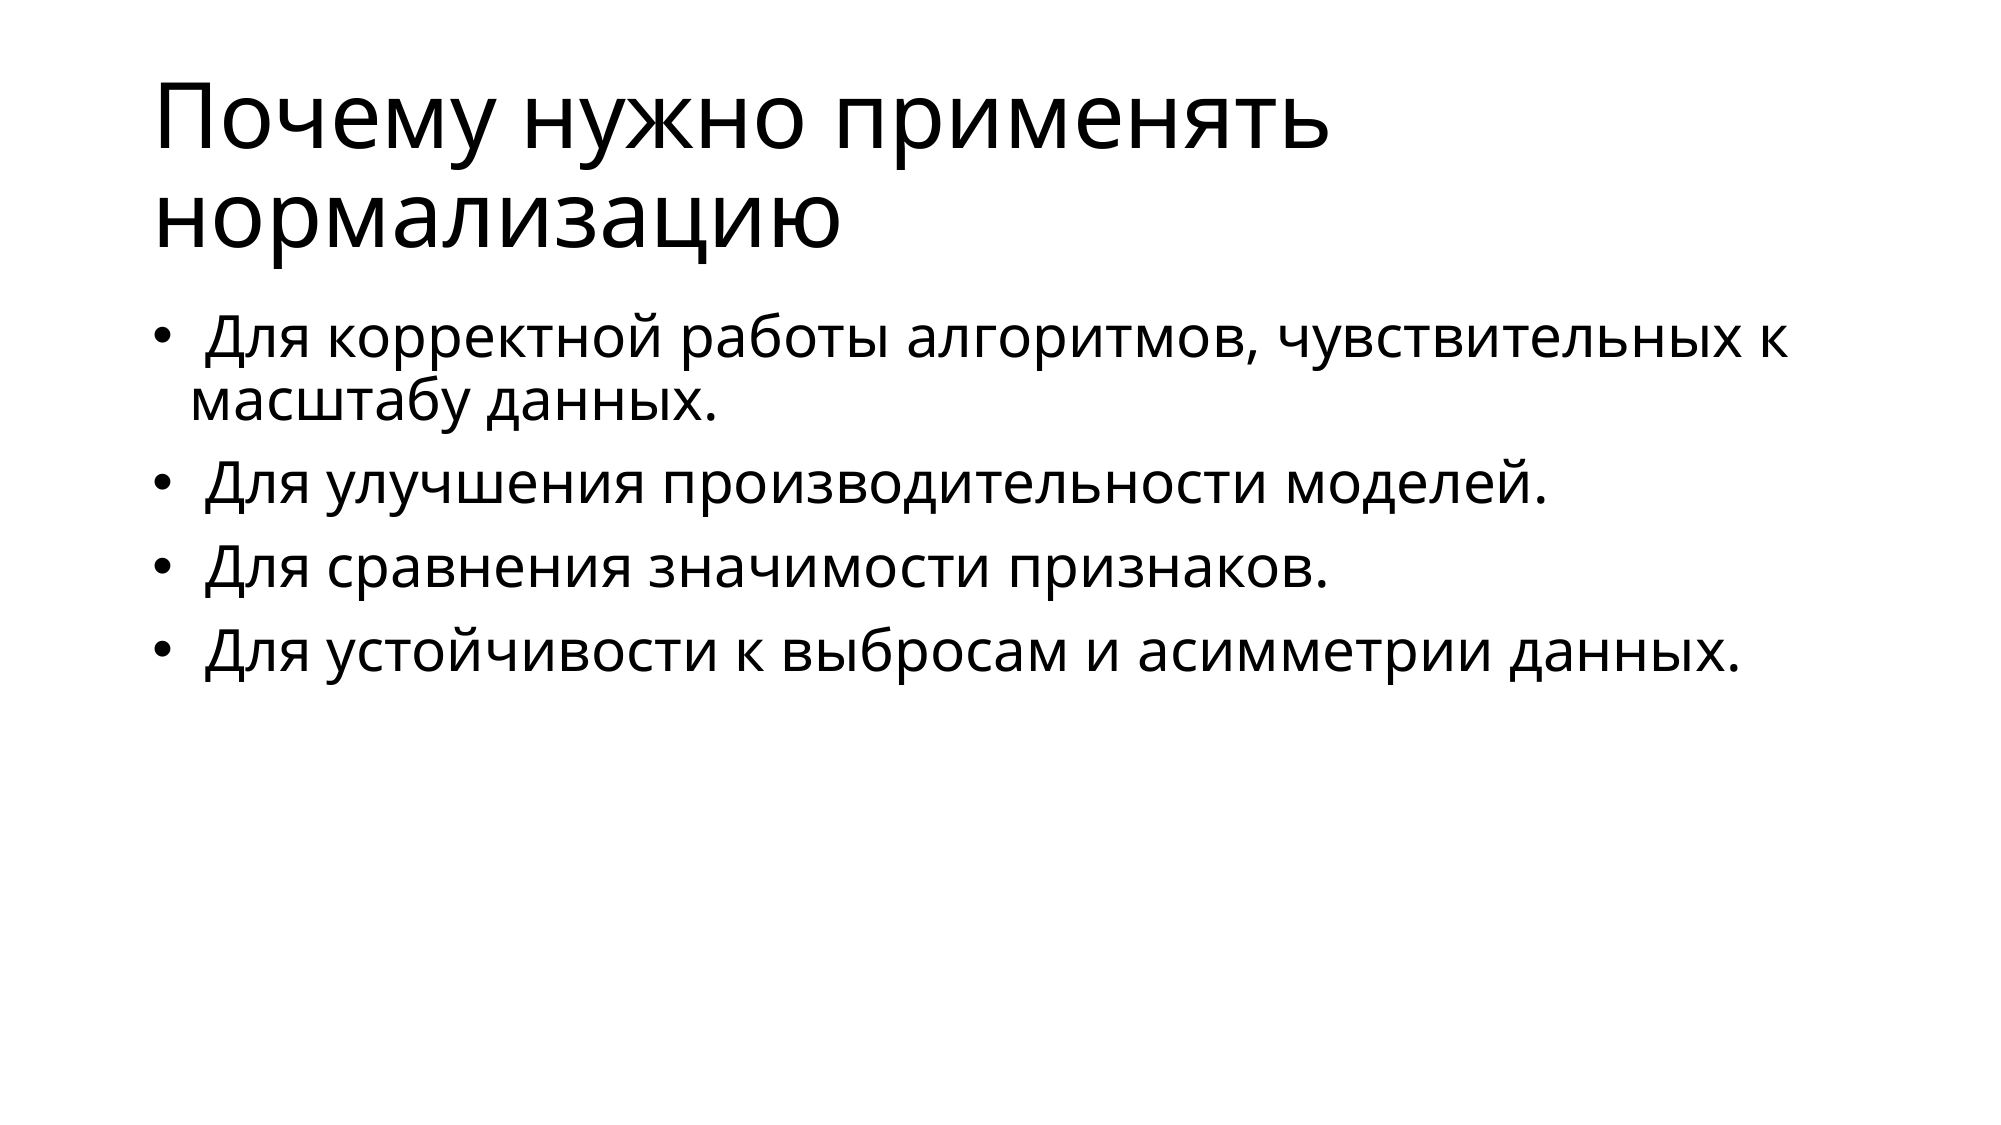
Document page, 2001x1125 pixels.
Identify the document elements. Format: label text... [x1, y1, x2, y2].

list Для корректной работы алгоритмов, чувствительных к масштабу данных. Для улучшения производительности моделей. Для сравнения значимости признаков. Для устойчивости к выбросам и асимметрии данных. [137, 299, 1863, 1014]
title Почему нужно применять нормализацию [137, 59, 1863, 278]
